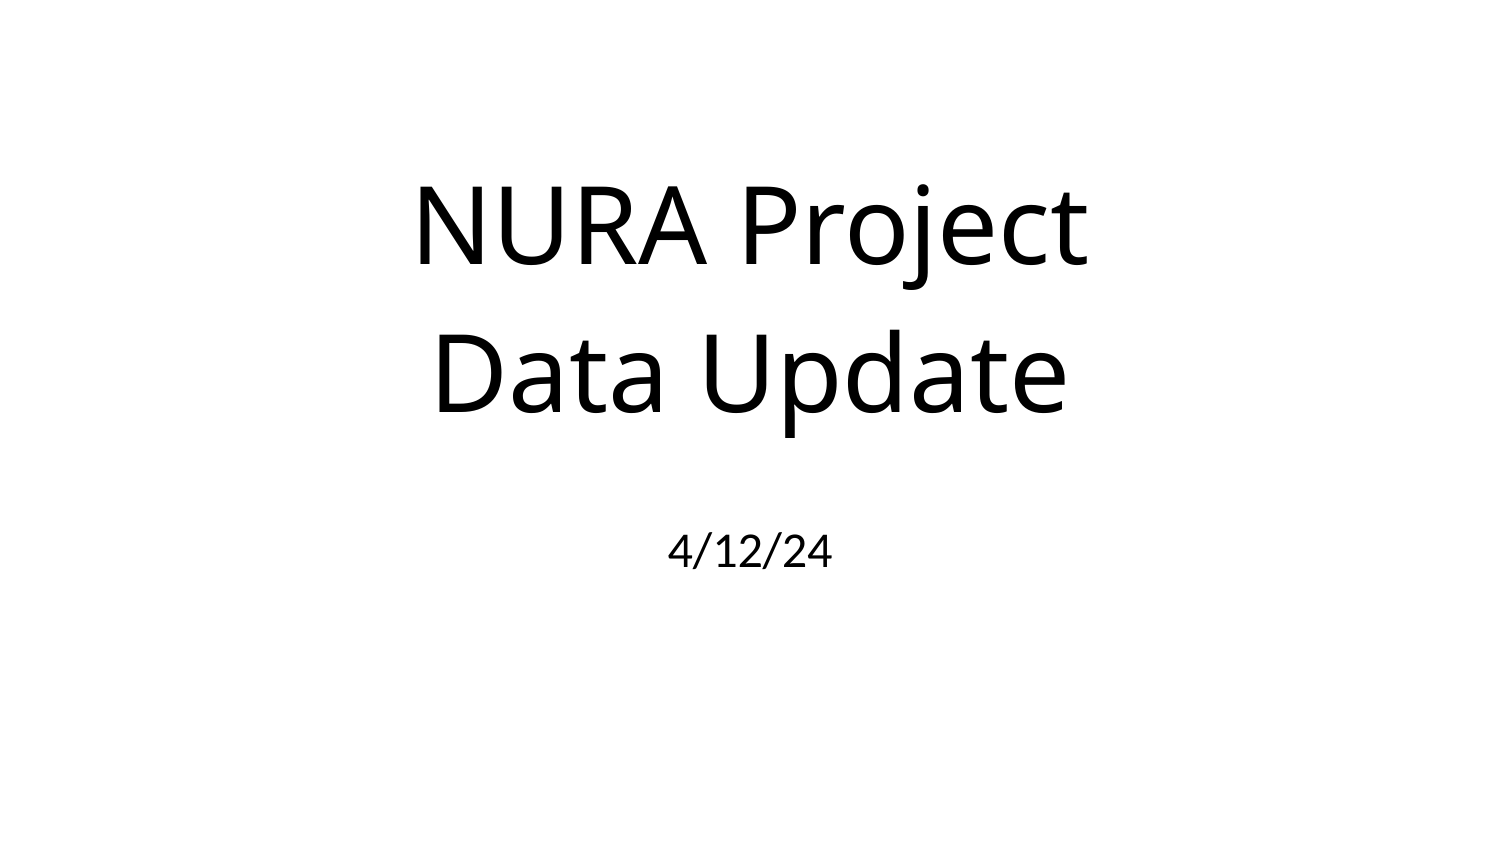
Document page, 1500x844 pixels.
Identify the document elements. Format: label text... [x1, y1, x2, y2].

title NURA Project Data Update [51, 122, 1449, 459]
subtitle 4/12/24 [51, 464, 1449, 595]
